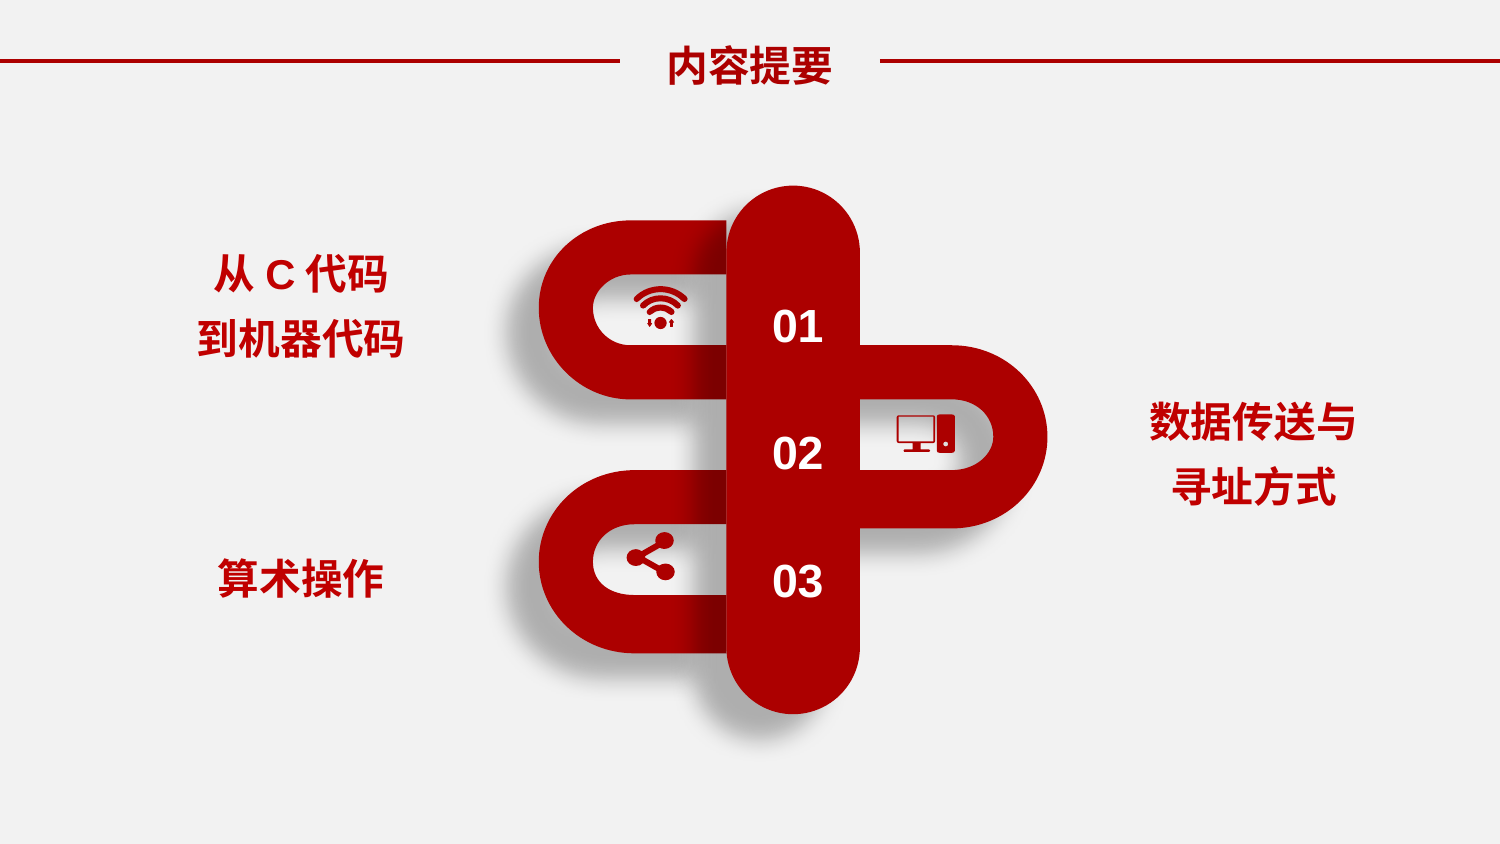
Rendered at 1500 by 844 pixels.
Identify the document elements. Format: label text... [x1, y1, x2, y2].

text_box [538, 220, 702, 400]
text_box 内容提要 [620, 32, 880, 97]
text_box 02 [757, 399, 839, 487]
text_box [626, 532, 675, 581]
text_box 算术操作 [168, 532, 434, 609]
text_box [538, 470, 678, 654]
text_box 01 [757, 271, 839, 359]
text_box 03 [757, 526, 839, 615]
text_box [724, 183, 862, 717]
text_box 从C代码 到机器代码 [150, 227, 452, 369]
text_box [633, 282, 689, 330]
text_box 数据传送与寻址方式 [1121, 375, 1386, 517]
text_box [896, 414, 955, 454]
text_box [862, 345, 1048, 529]
